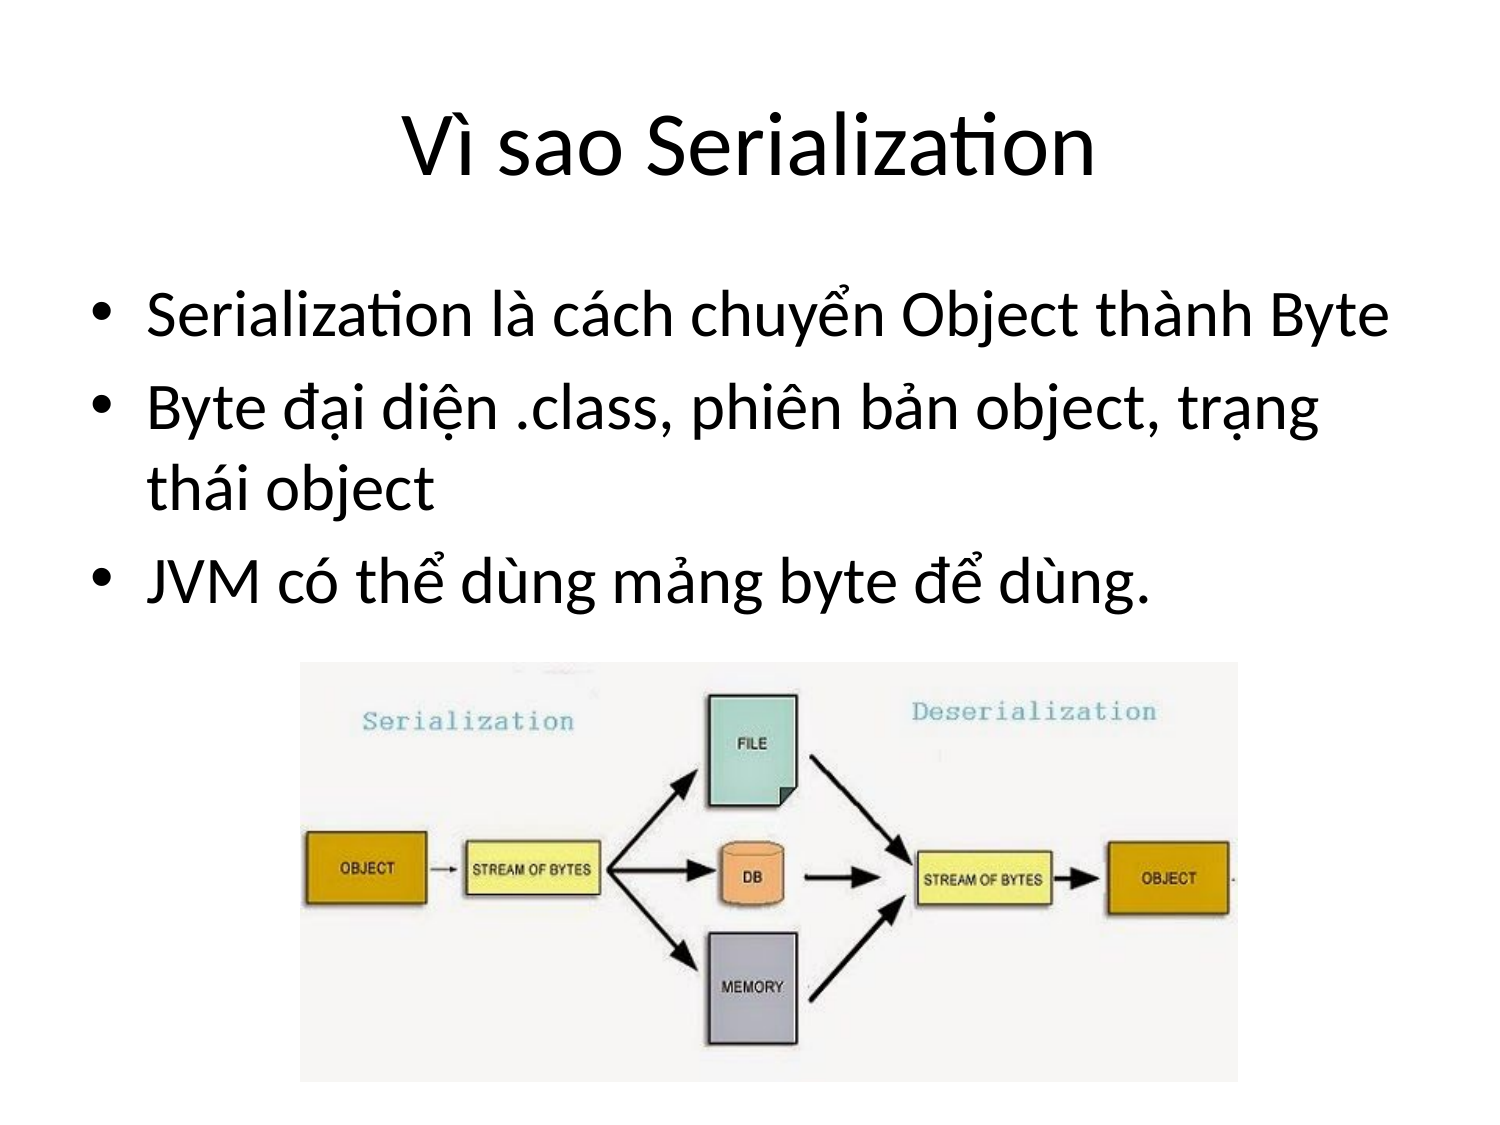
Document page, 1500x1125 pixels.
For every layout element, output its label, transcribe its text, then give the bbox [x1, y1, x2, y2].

title Vì sao Serialization [75, 45, 1425, 233]
picture [299, 662, 1238, 1082]
list Serialization là cách chuyển Object thành Byte Byte đại diện .class, phiên bản object, trạng thái object JVM có thể dùng mảng byte để dùng. [75, 262, 1425, 1005]
